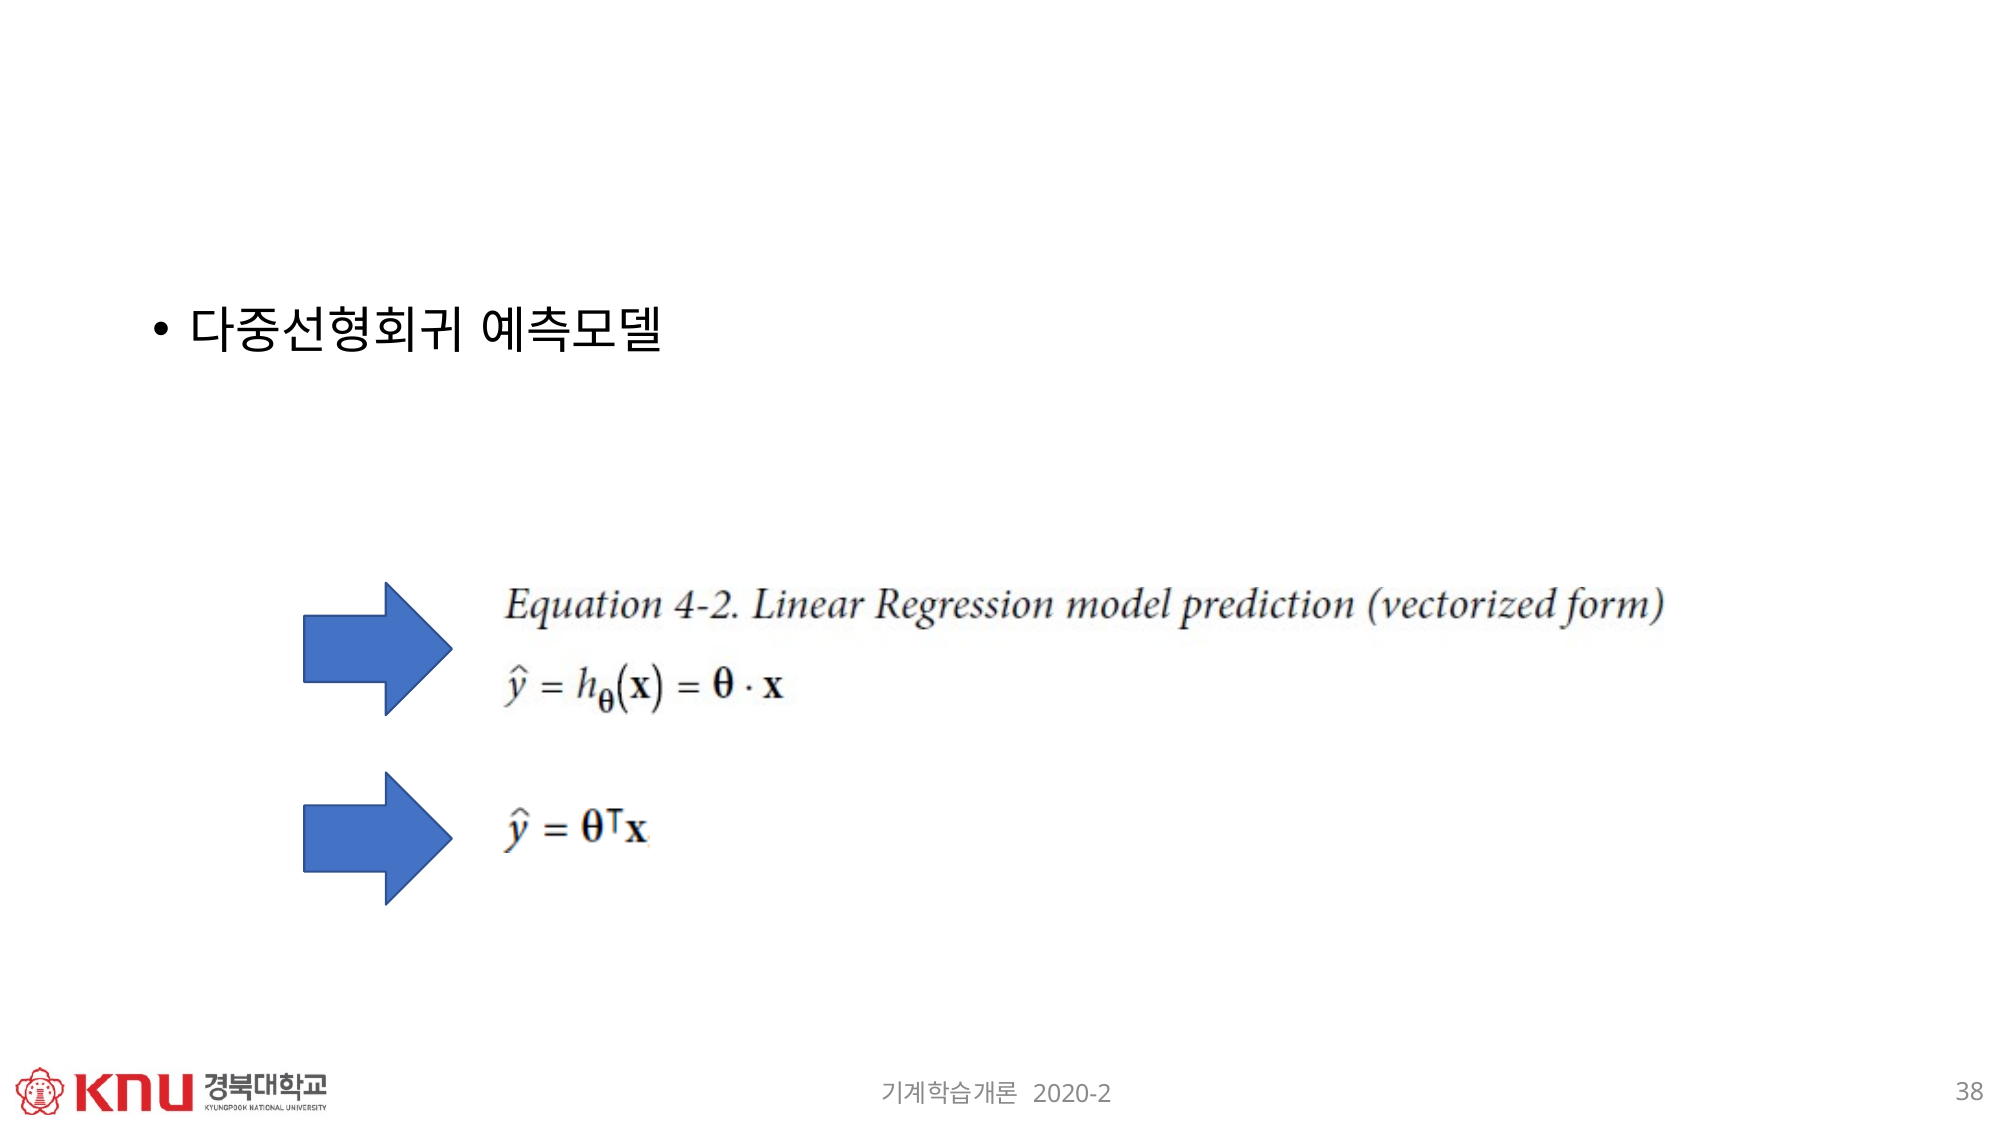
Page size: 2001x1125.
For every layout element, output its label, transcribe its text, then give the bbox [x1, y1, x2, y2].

picture [15, 1067, 327, 1115]
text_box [302, 581, 454, 717]
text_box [302, 771, 454, 906]
text_box [502, 807, 650, 853]
text_box 다중선형회귀 예측모델 [150, 296, 706, 359]
text_box [502, 587, 1665, 715]
footer 기계학습개론 2020-2 [878, 1073, 1121, 1125]
slide_number 38 [1949, 1071, 1990, 1125]
